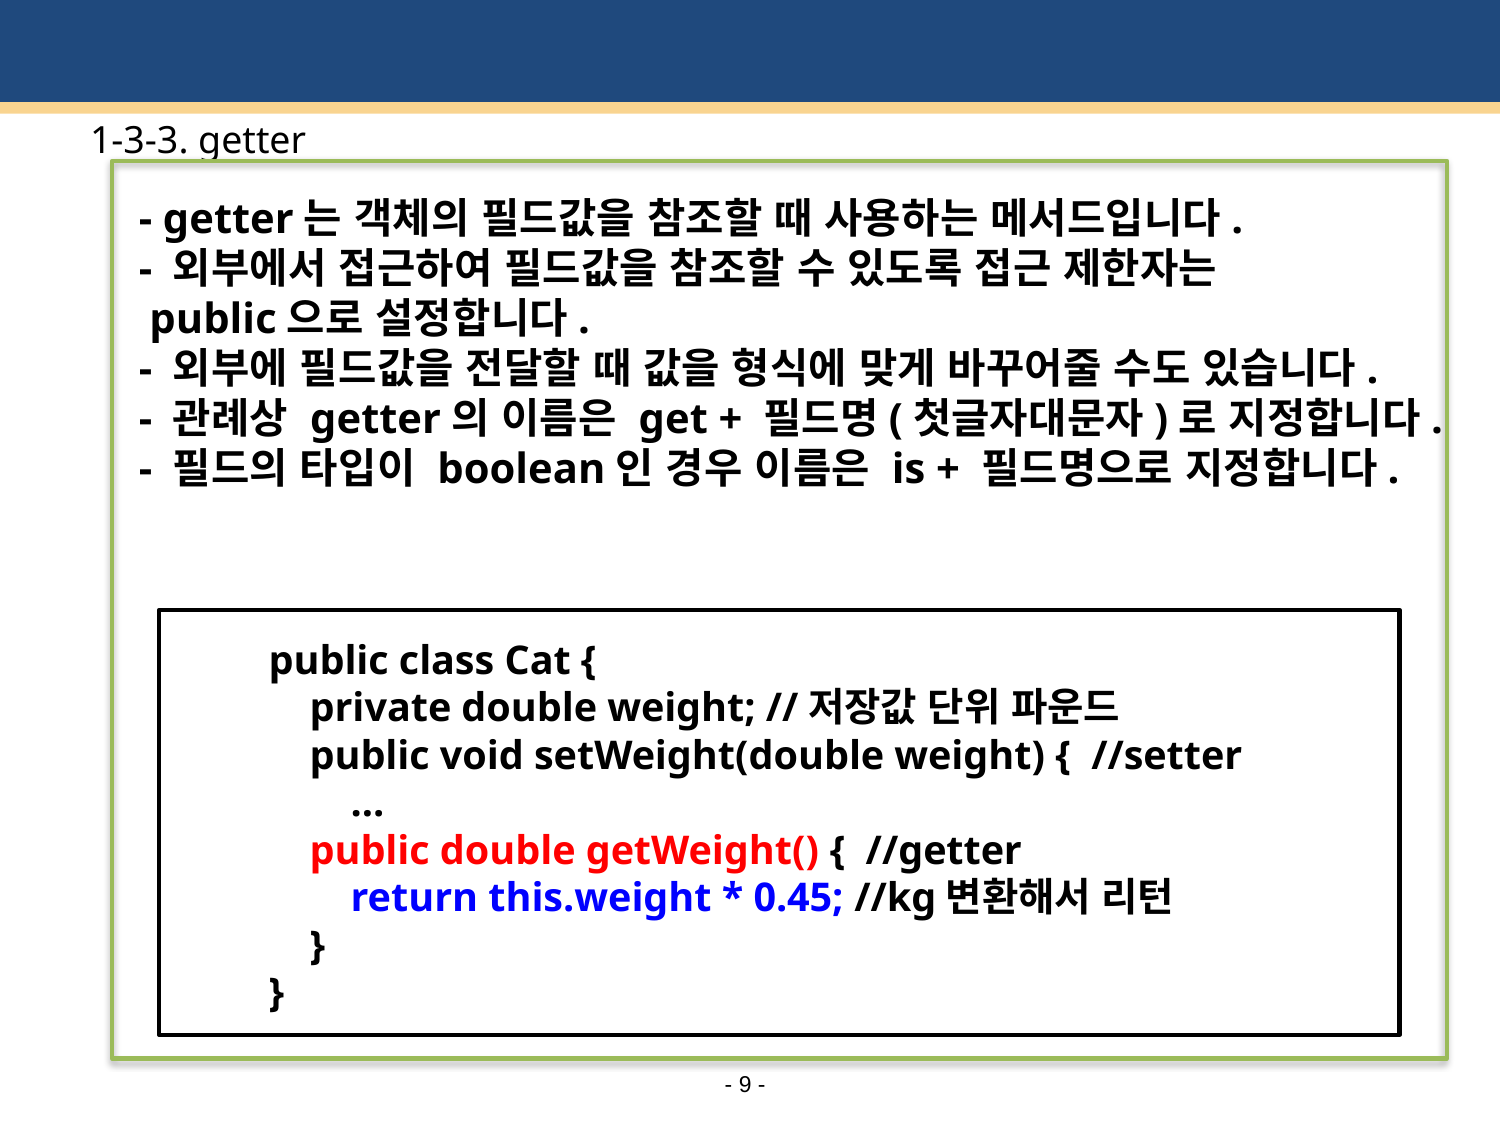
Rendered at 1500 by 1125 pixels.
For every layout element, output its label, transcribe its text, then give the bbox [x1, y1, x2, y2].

text_box - getter는 객체의 필드값을 참조할 때 사용하는 메서드입니다. - 외부에서 접근하여 필드값을 참조할 수 있도록 접근 제한자는 public으로 설정합니다. - 외부에 필드값을 전달할 때 값을 형식에 맞게 바꾸어줄 수도 있습니다. - 관례상 getter의 이름은 get + 필드명(첫글자대문자)로 지정합니다. - 필드의 타입이 boolean인 경우 이름은 is + 필드명으로 지정합니다. [123, 184, 1459, 500]
text_box public class Cat { private double weight; //저장값 단위 파운드 public void setWeight(double weight) { //setter ... public double getWeight() { //getter return this.weight * 0.45; //kg변환해서 리턴 } } [253, 580, 1317, 1023]
text_box [159, 609, 1400, 1035]
title 1-3-3. getter [75, 45, 1425, 233]
text_box [112, 160, 1447, 1059]
